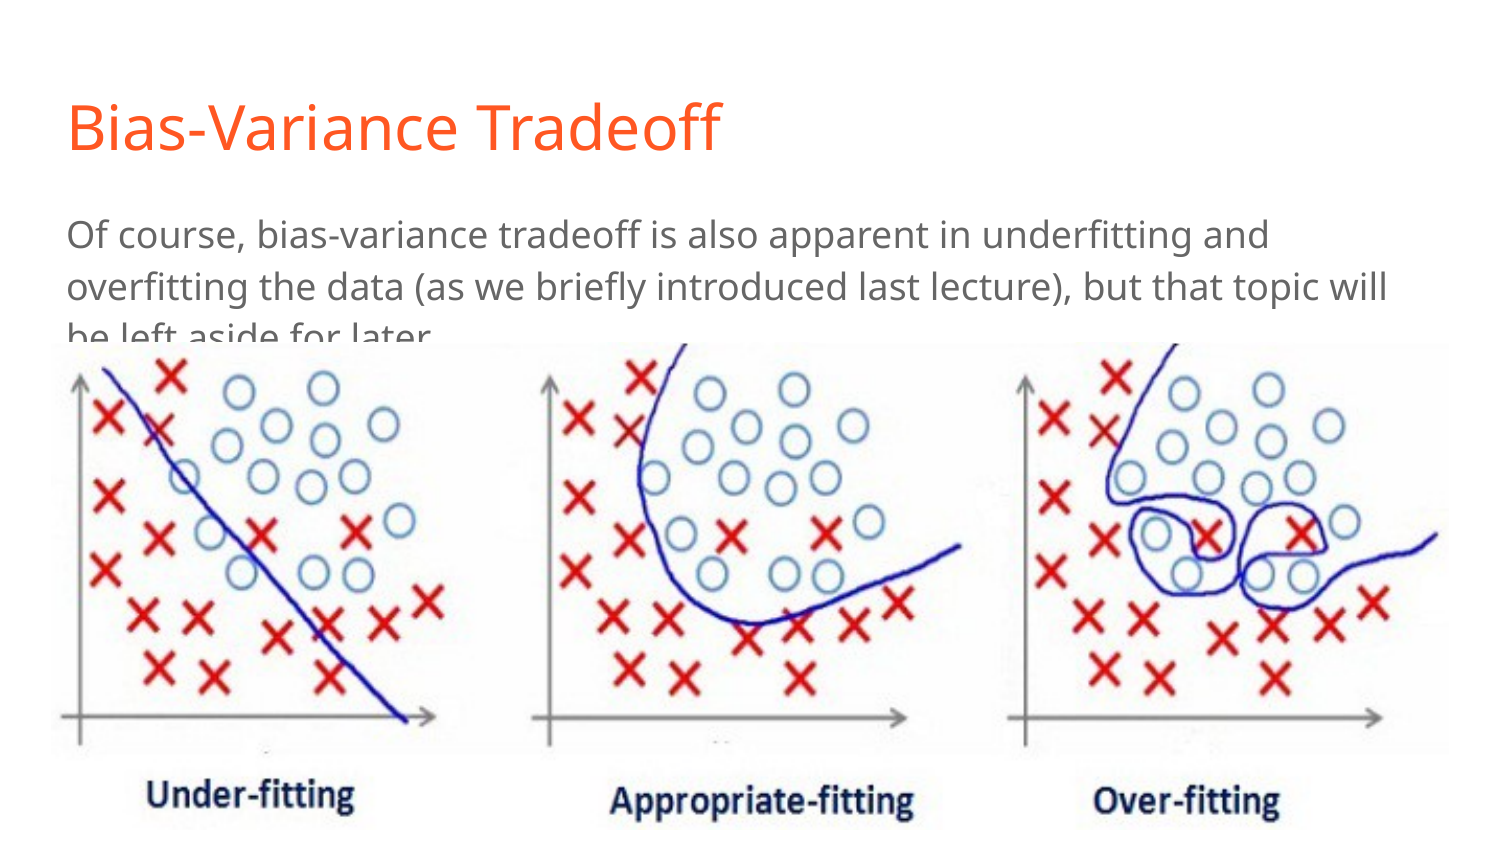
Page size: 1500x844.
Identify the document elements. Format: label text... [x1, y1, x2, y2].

list Of course, bias-variance tradeoff is also apparent in underfitting and overfitting the data (as we briefly introduced last lecture), but that topic will be left aside for later. [51, 189, 1449, 341]
picture [50, 341, 1450, 830]
title Bias-Variance Tradeoff [51, 72, 1449, 167]
